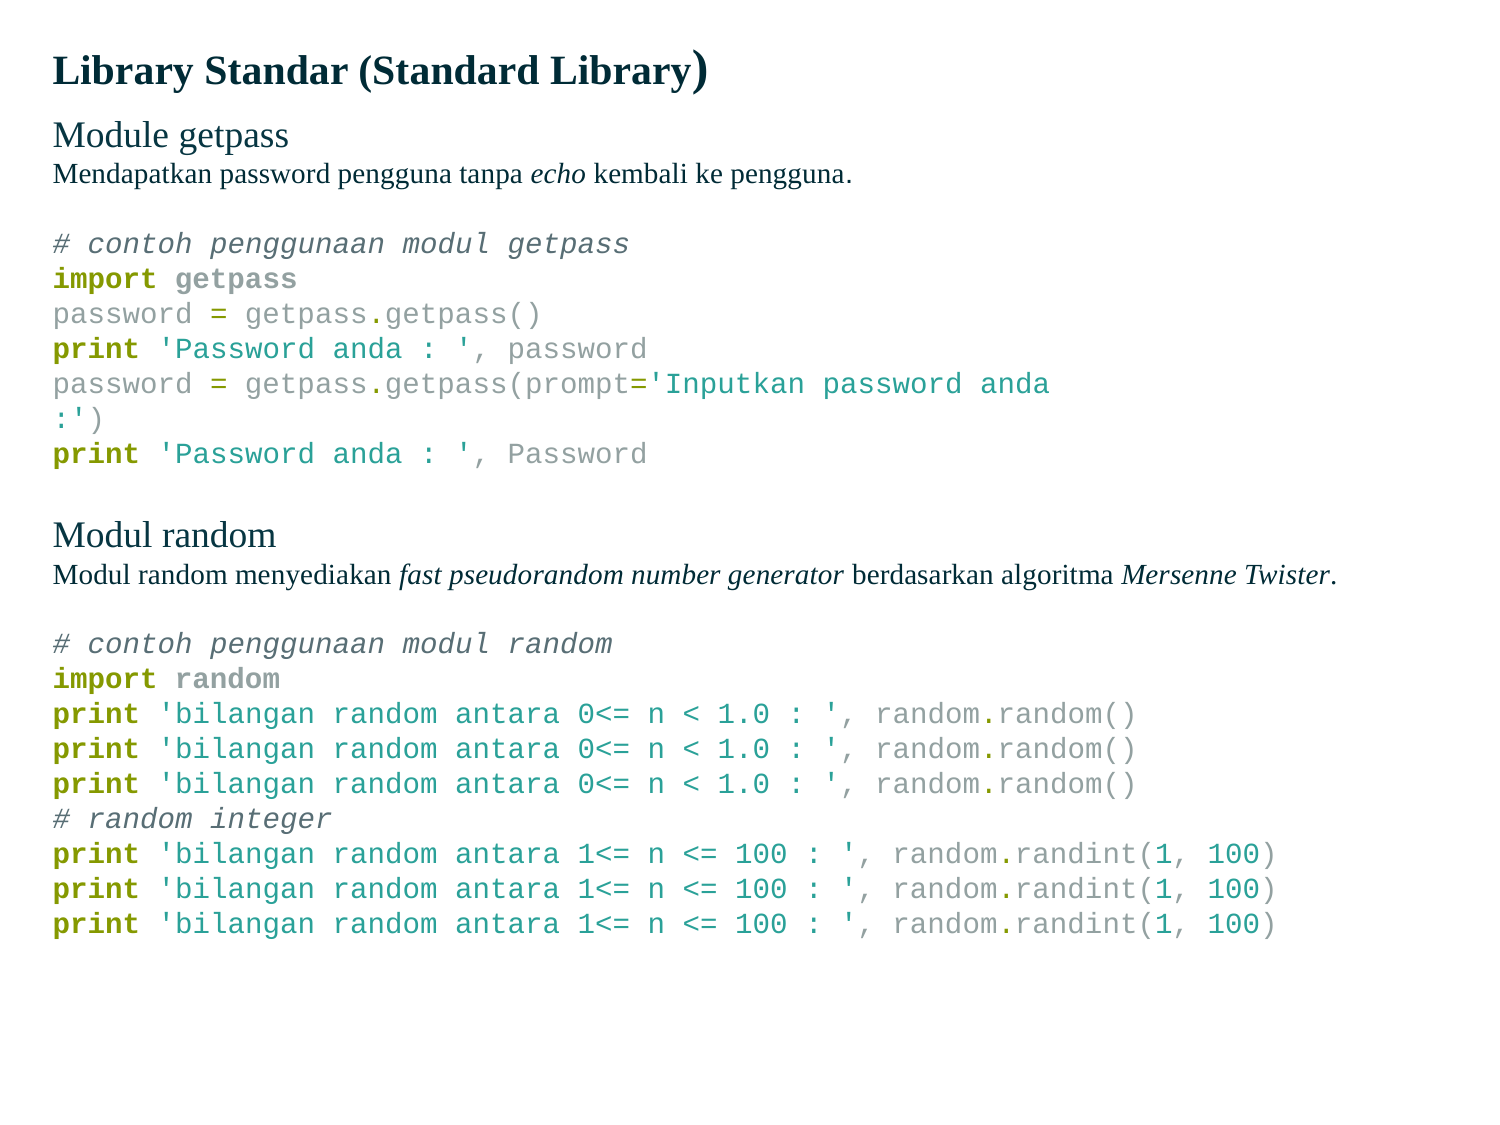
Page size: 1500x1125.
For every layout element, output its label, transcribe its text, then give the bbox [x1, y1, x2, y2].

text_box Library Standar (Standard Library) Module getpass Mendapatkan password pengguna tanpa echo kembali ke pengguna. # contoh penggunaan modul getpass import getpass password = getpass.getpass() print 'Password anda : ', password password = getpass.getpass(prompt='Inputkan password anda :') print 'Password anda : ', Password [37, 27, 1075, 477]
text_box Modul random Modul random menyediakan fast pseudorandom number generator berdasarkan algoritma Mersenne Twister. # contoh penggunaan modul random import random print 'bilangan random antara 0<= n < 1.0 : ', random.random() print 'bilangan random antara 0<= n < 1.0 : ', random.random() print 'bilangan random antara 0<= n < 1.0 : ', random.random() # random integer print 'bilangan random antara 1<= n <= 100 : ', random.randint(1, 100) print 'bilangan random antara 1<= n <= 100 : ', random.randint(1, 100) print 'bilangan random antara 1<= n <= 100 : ', random.randint(1, 100) [37, 502, 1463, 947]
